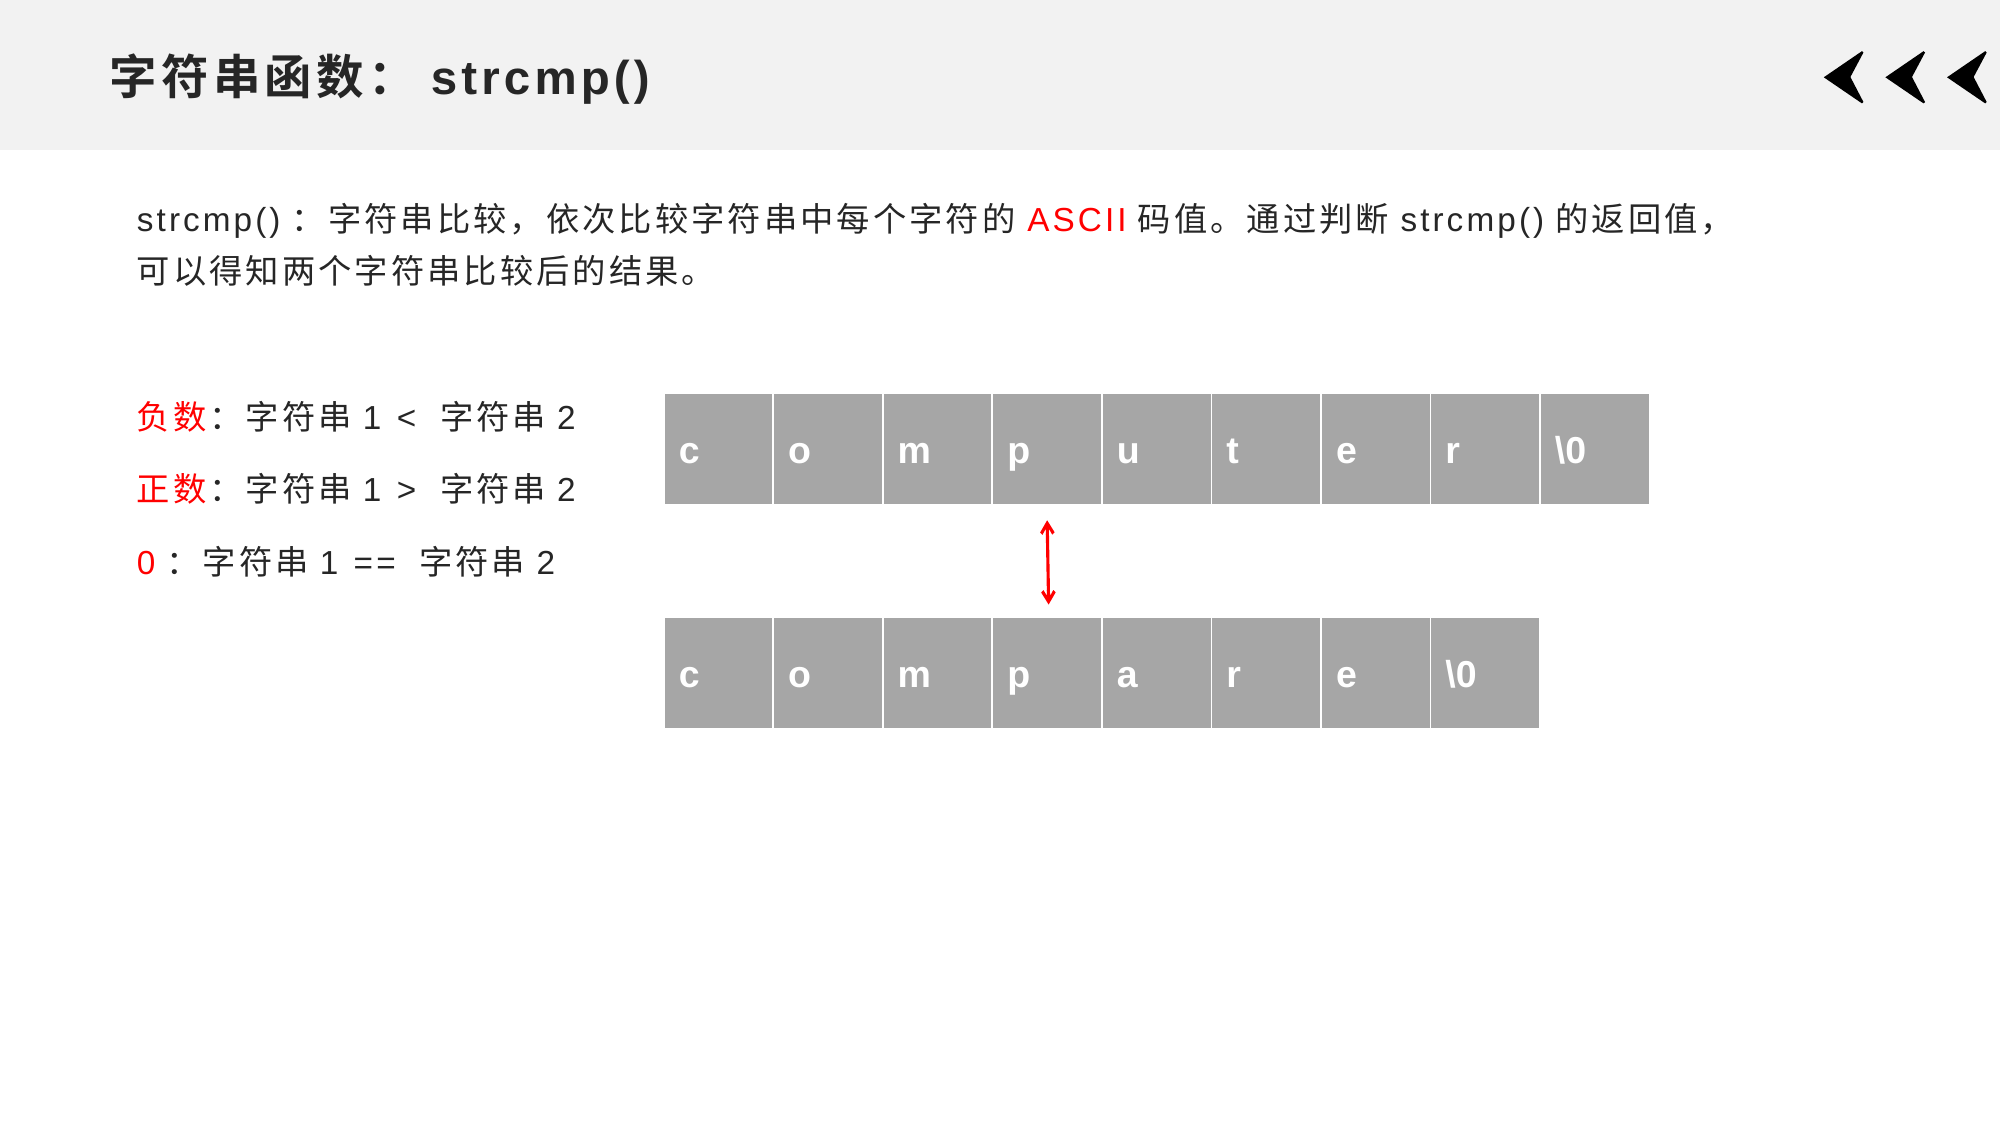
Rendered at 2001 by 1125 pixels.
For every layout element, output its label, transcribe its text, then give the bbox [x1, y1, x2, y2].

table_header r [1212, 618, 1320, 728]
table_header c [665, 394, 772, 504]
table_header t [1212, 394, 1320, 504]
table_header e [1322, 618, 1430, 728]
table_header r [1431, 394, 1539, 504]
table_header o [774, 394, 882, 504]
table_header \0 [1541, 394, 1649, 504]
title 字符串函数：strcmp() [95, 38, 1906, 112]
table_header a [1103, 618, 1211, 728]
table_header \0 [1431, 618, 1539, 728]
table_header m [884, 618, 991, 728]
table_header p [993, 618, 1101, 728]
table_header u [1103, 394, 1211, 504]
table_header p [993, 394, 1101, 504]
list strcmp()：字符串比较，依次比较字符串中每个字符的ASCII码值。通过判断strcmp()的返回值，可以得知两个字符串比较后的结果。 负数：字符串1 < 字符串2 正数：字符串1 > 字符串2 0：字符串1 == 字符串2 [122, 178, 1732, 608]
table_header e [1322, 394, 1430, 504]
table_header c [665, 618, 772, 728]
table_header m [884, 394, 991, 504]
table_header o [774, 618, 882, 728]
